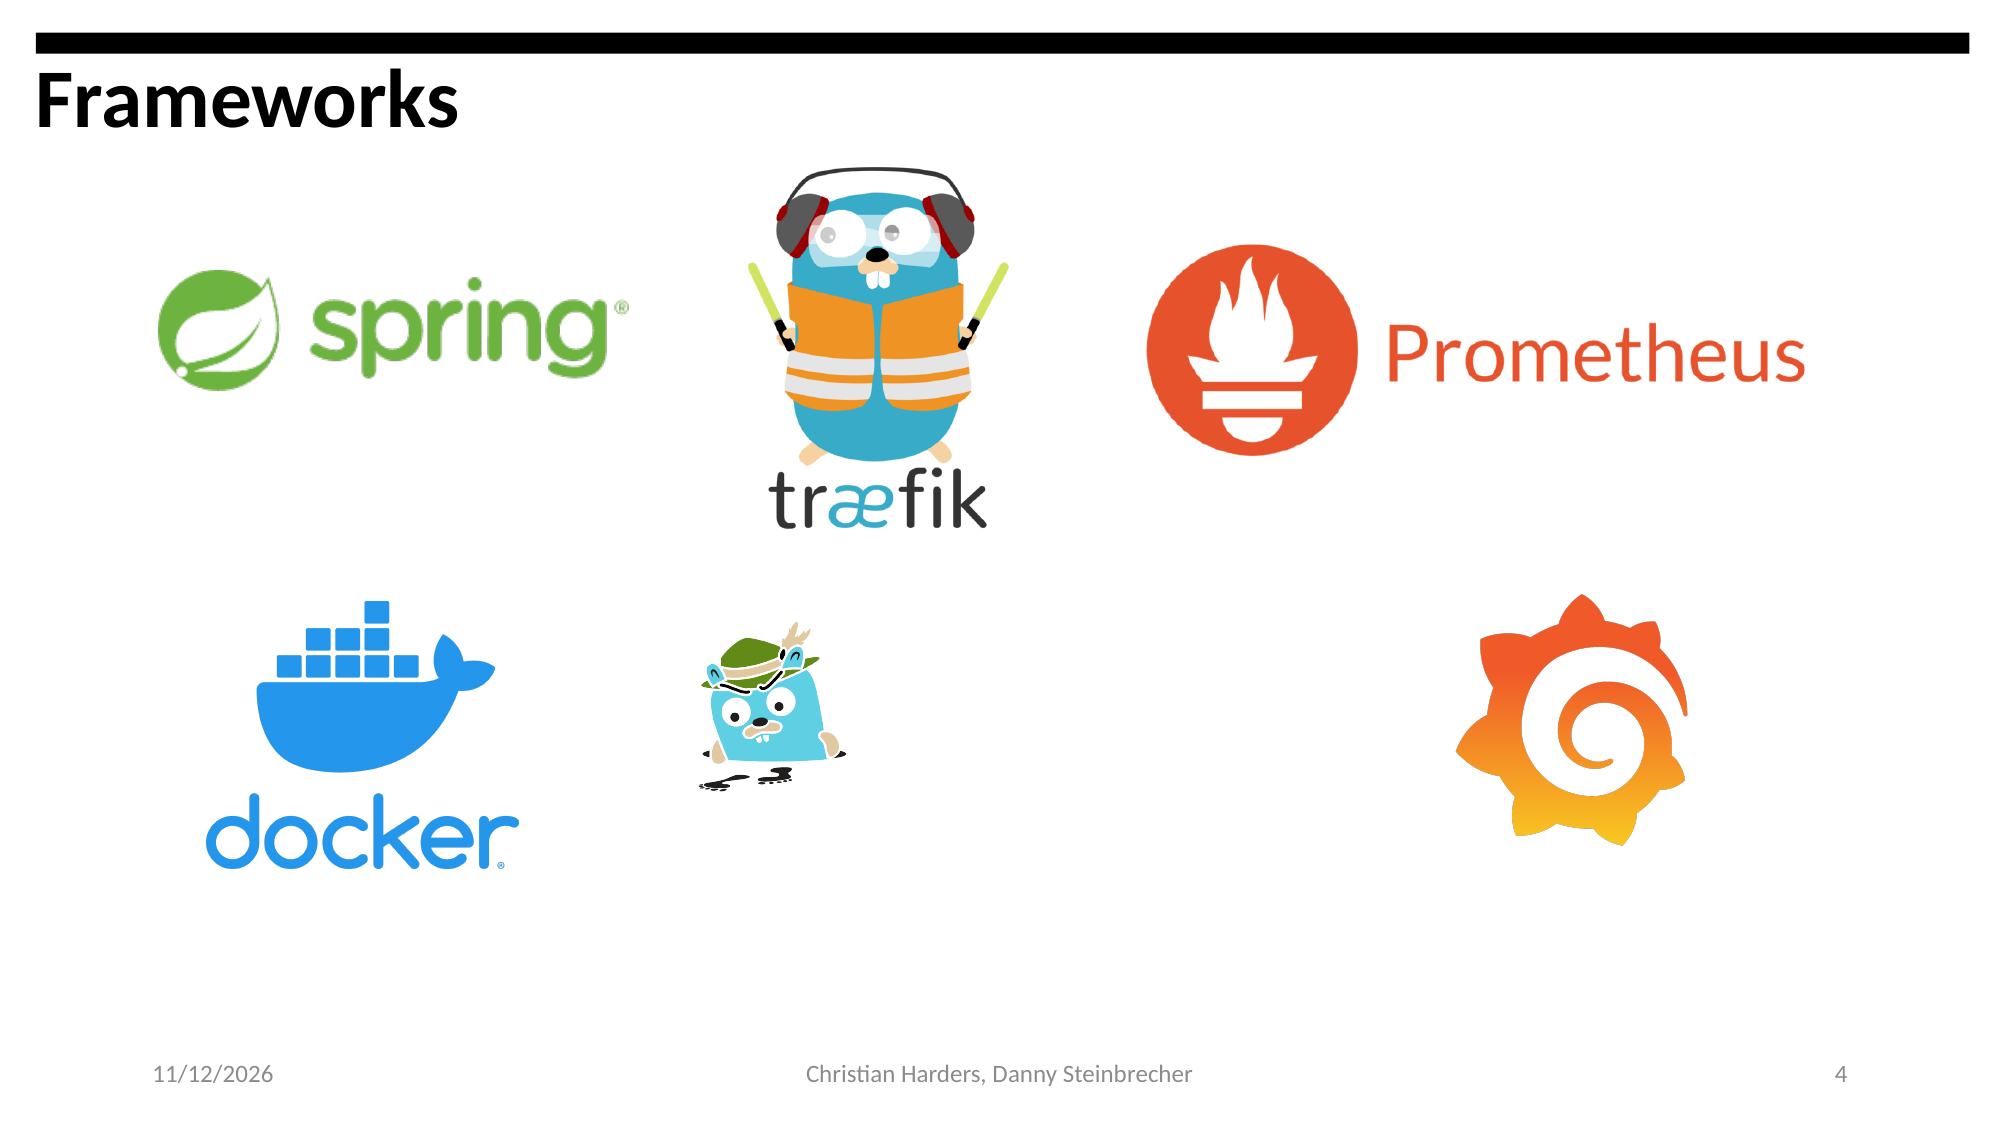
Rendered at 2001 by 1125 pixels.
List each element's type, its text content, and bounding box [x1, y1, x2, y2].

picture [158, 270, 629, 391]
picture [206, 601, 519, 869]
slide_number 4 [1412, 1042, 1863, 1103]
picture [1127, 188, 1842, 507]
picture [694, 618, 859, 795]
picture [745, 164, 1011, 531]
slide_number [137, 1042, 588, 1103]
footer Christian Harders, Danny Steinbrecher [662, 1042, 1338, 1103]
picture [1412, 594, 1731, 847]
text_box Frameworks [20, 36, 475, 152]
